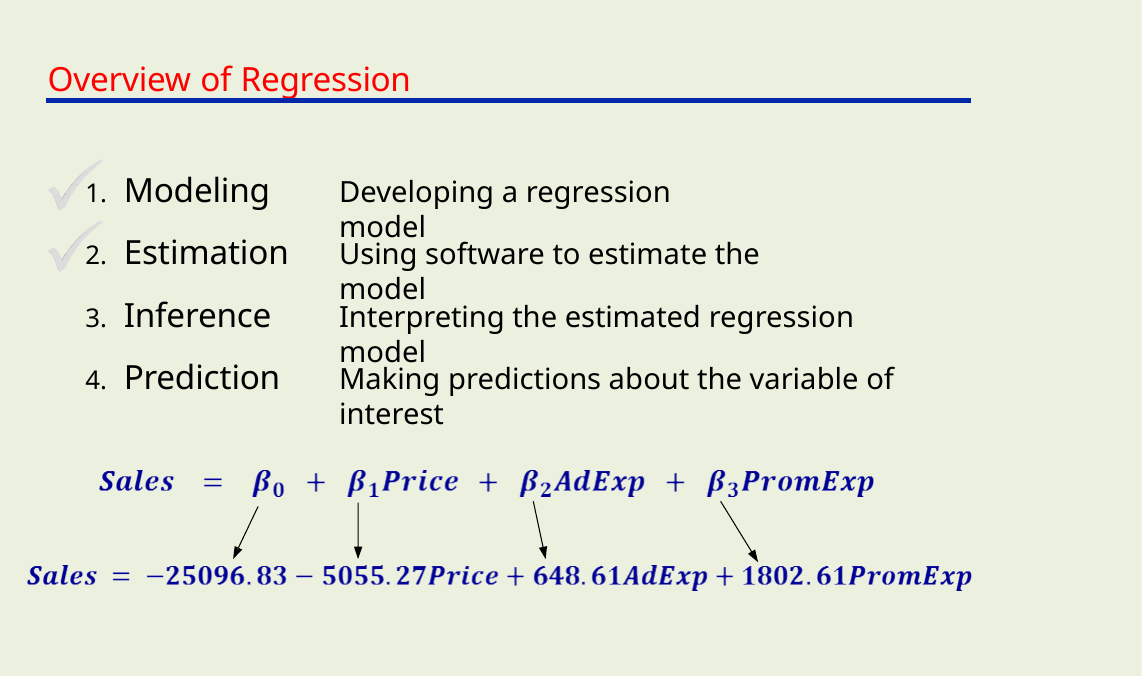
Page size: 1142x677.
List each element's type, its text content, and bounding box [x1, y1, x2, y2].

text_box Overview of Regression [45, 55, 427, 98]
text_box Using software to estimate the model [337, 233, 820, 296]
text_box Interpreting the estimated regression model [337, 296, 902, 358]
text_box Making predictions about the variable of interest [337, 358, 959, 431]
text_box Developing a regression model [337, 171, 743, 233]
text_box Modeling Estimation Inference Prediction [83, 144, 291, 397]
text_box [27, 470, 972, 591]
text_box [45, 156, 104, 274]
